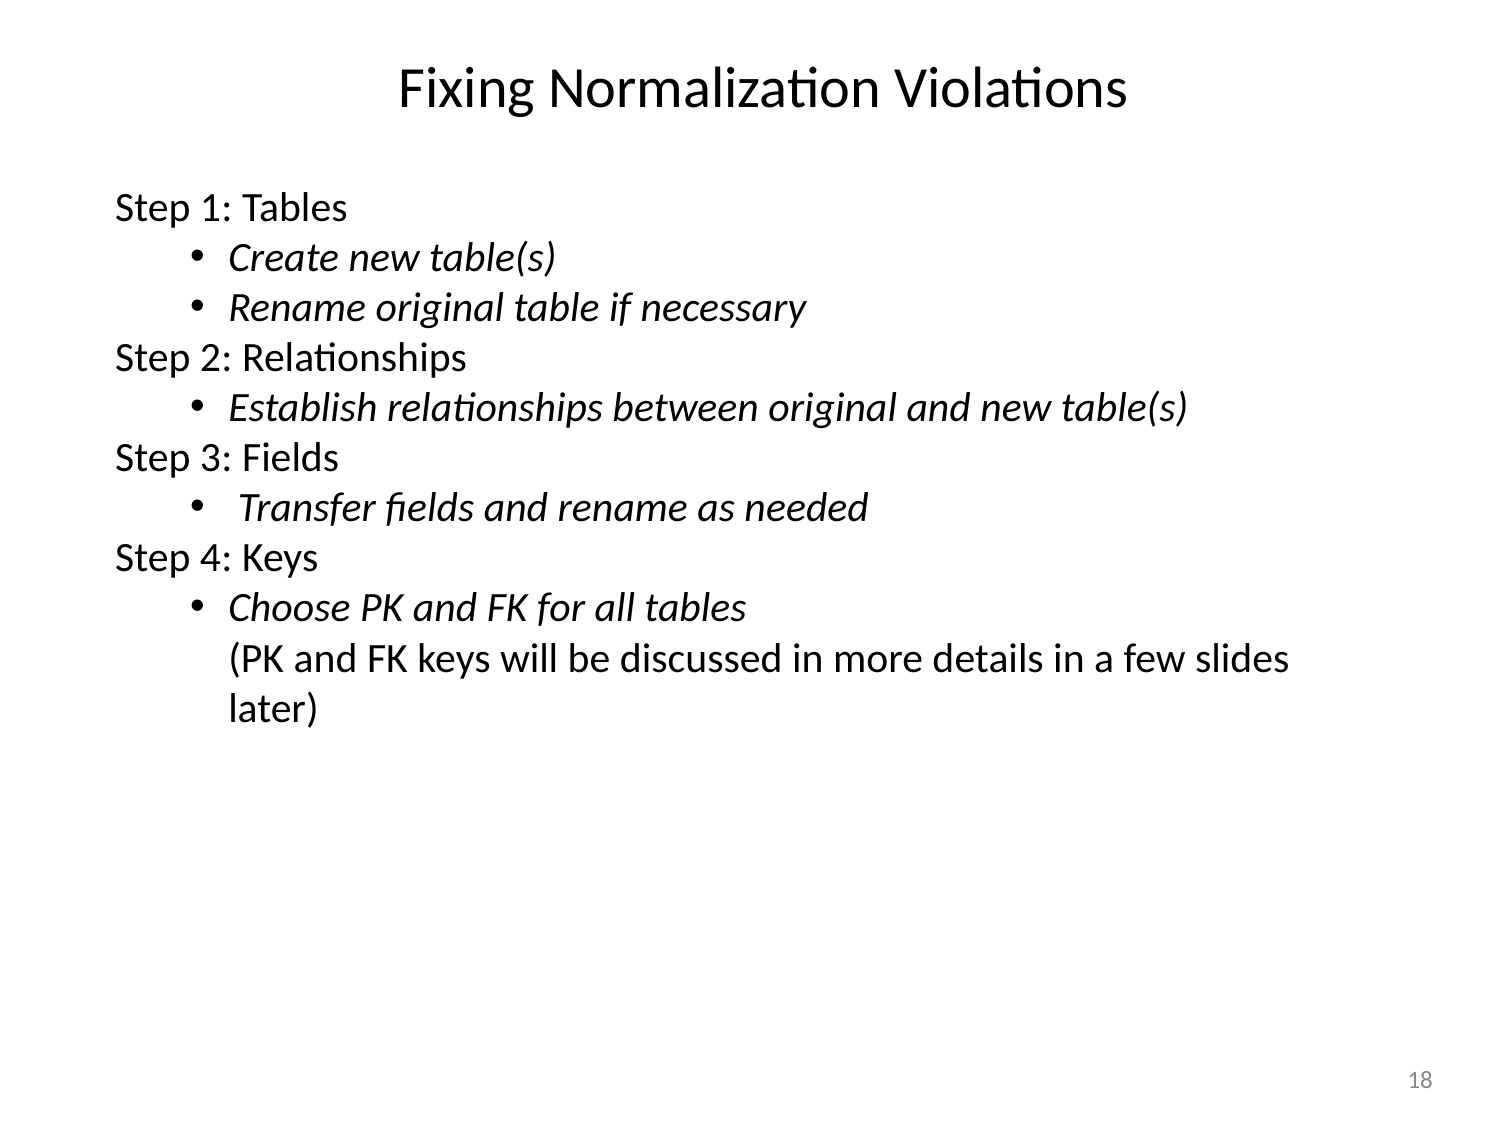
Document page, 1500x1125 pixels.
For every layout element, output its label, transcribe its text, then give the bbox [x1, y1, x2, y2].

title Fixing Normalization Violations [88, 30, 1439, 138]
text_box Step 1: Tables Create new table(s) Rename original table if necessary Step 2: Relationships Establish relationships between original and new table(s) Step 3: Fields Transfer fields and rename as needed Step 4: Keys Choose PK and FK for all tables (PK and FK keys will be discussed in more details in a few slides later) [100, 172, 1317, 788]
slide_number ‹#› [1375, 1054, 1465, 1103]
